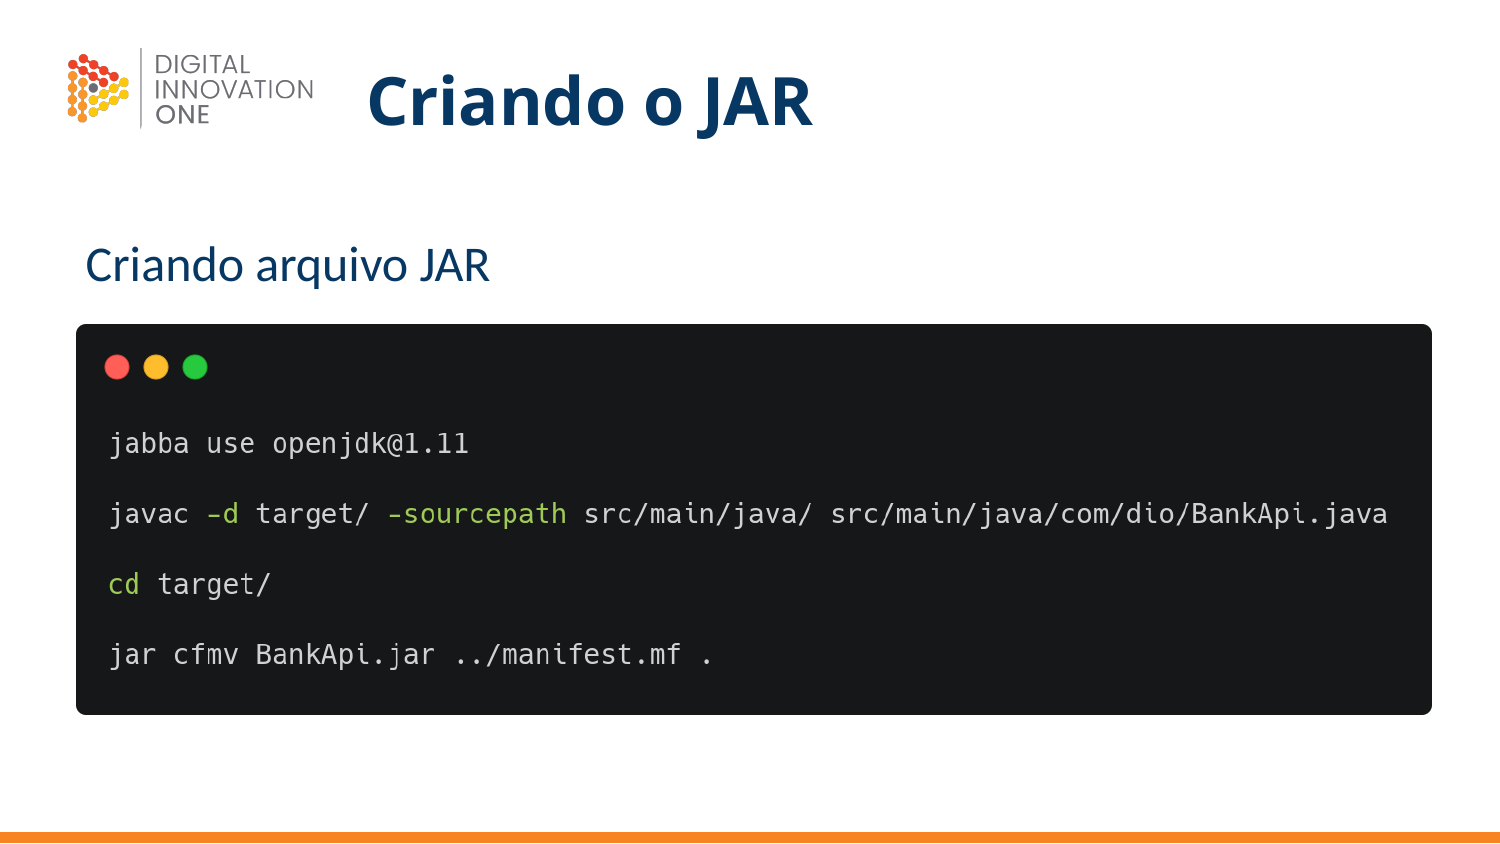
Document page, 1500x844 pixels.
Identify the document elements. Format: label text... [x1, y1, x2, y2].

picture [57, 308, 1450, 730]
text_box [0, 832, 1500, 843]
text_box Criando arquivo JAR [58, 216, 1449, 307]
picture [50, 39, 331, 138]
subtitle Criando o JAR [51, 50, 1449, 148]
